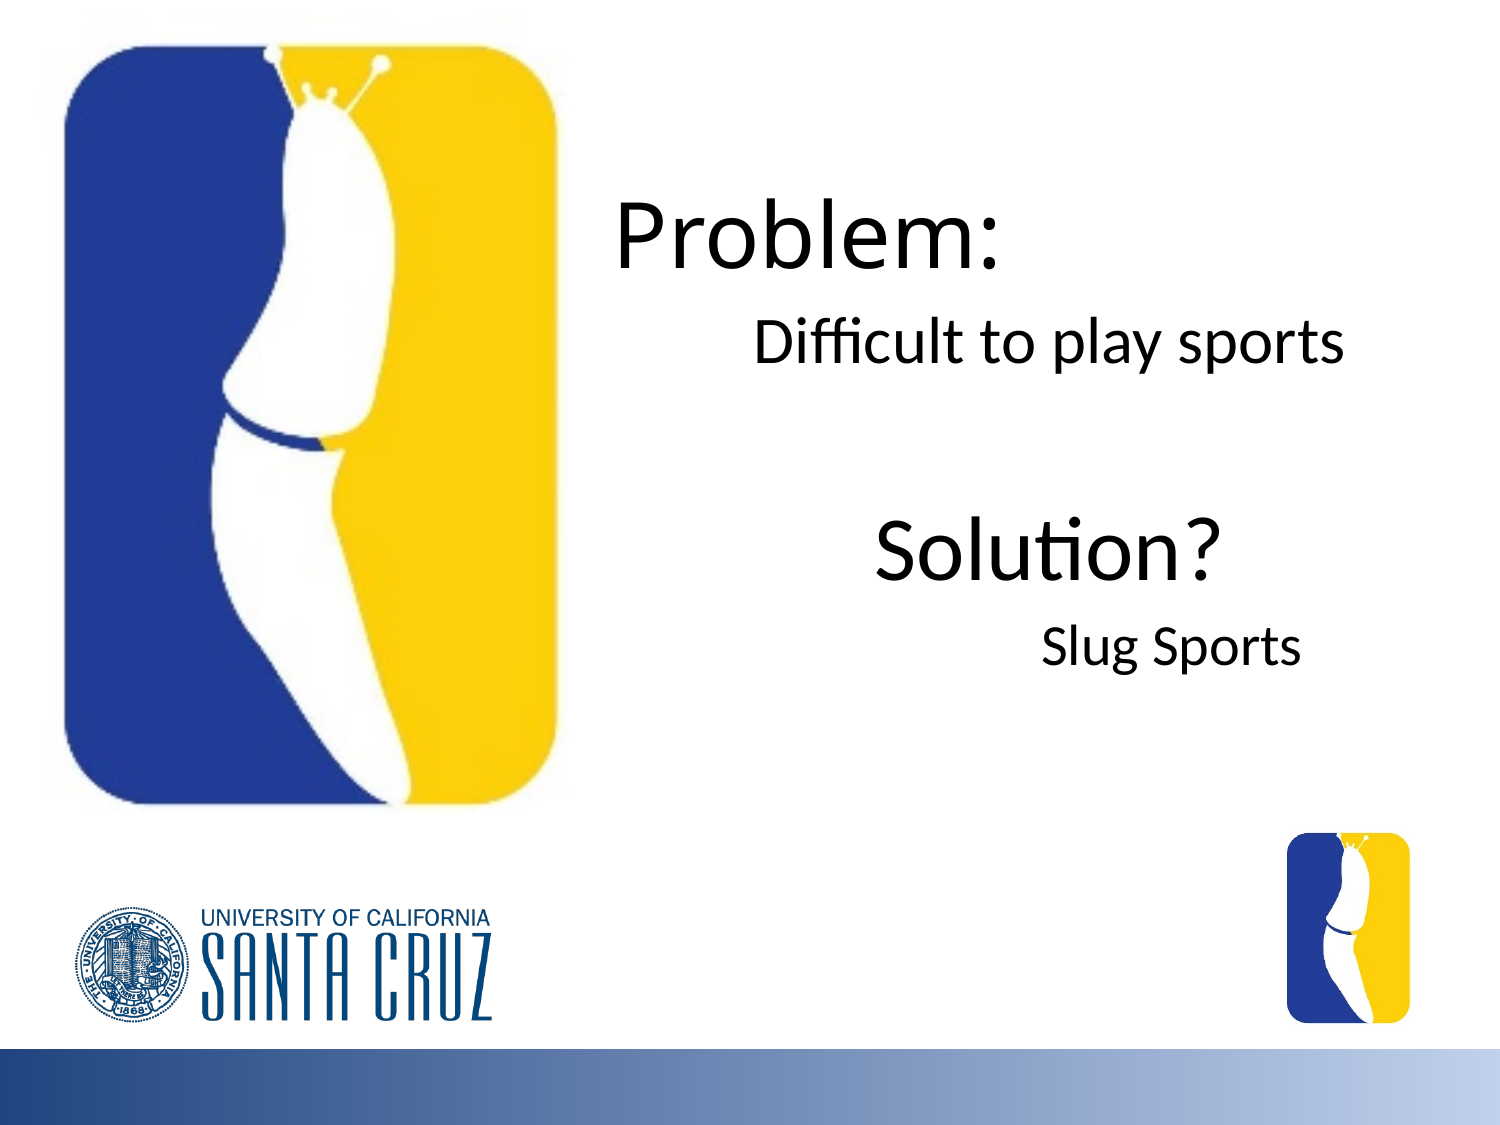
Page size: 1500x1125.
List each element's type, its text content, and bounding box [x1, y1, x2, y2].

picture [74, 904, 494, 1026]
picture [1270, 824, 1426, 1026]
text_box Slug Sports [978, 600, 1366, 725]
text_box [0, 1048, 1500, 1125]
picture [0, 12, 620, 813]
list Difficult to play sports Solution? [375, 289, 1500, 828]
title Problem: [624, 230, 1121, 289]
